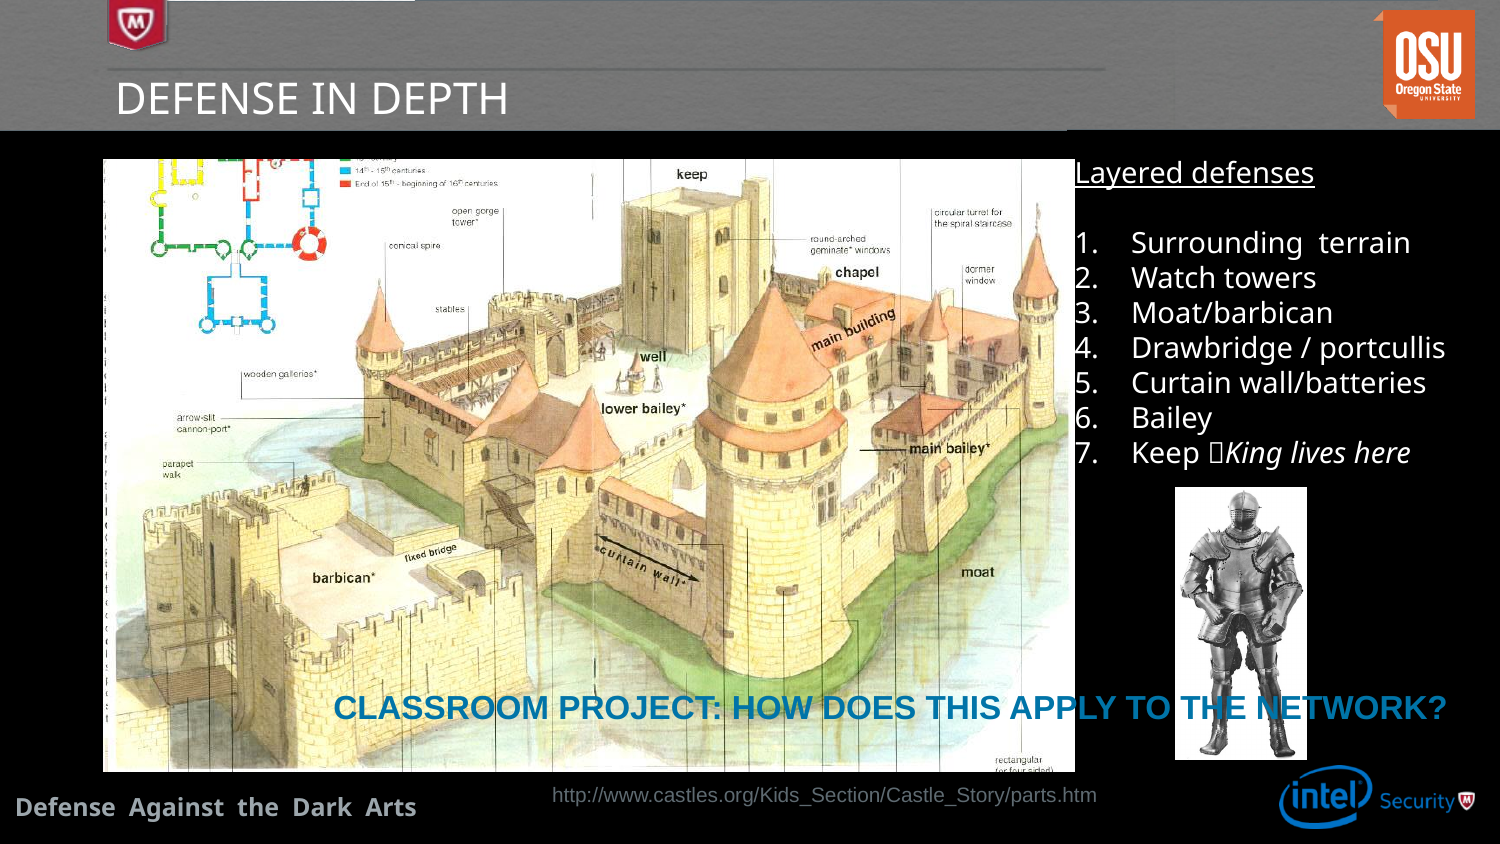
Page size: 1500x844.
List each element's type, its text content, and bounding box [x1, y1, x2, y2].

title Defense in Depth [99, 53, 1176, 148]
text_box Layered defenses Surrounding terrain Watch towers Moat/barbican Drawbridge / portcullis Curtain wall/batteries Bailey Keep King lives here [1059, 146, 1461, 477]
picture [0, 0, 1500, 130]
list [102, 159, 1076, 773]
text_box Classroom Project: How does this apply to the network? [1310, 678, 1465, 734]
picture [1279, 765, 1475, 829]
picture [1174, 486, 1307, 760]
text_box Classroom Project: How does this apply to the network? [1079, 678, 1169, 734]
text_box http://www.castles.org/Kids_Section/Castle_Story/parts.htm [524, 774, 1112, 815]
